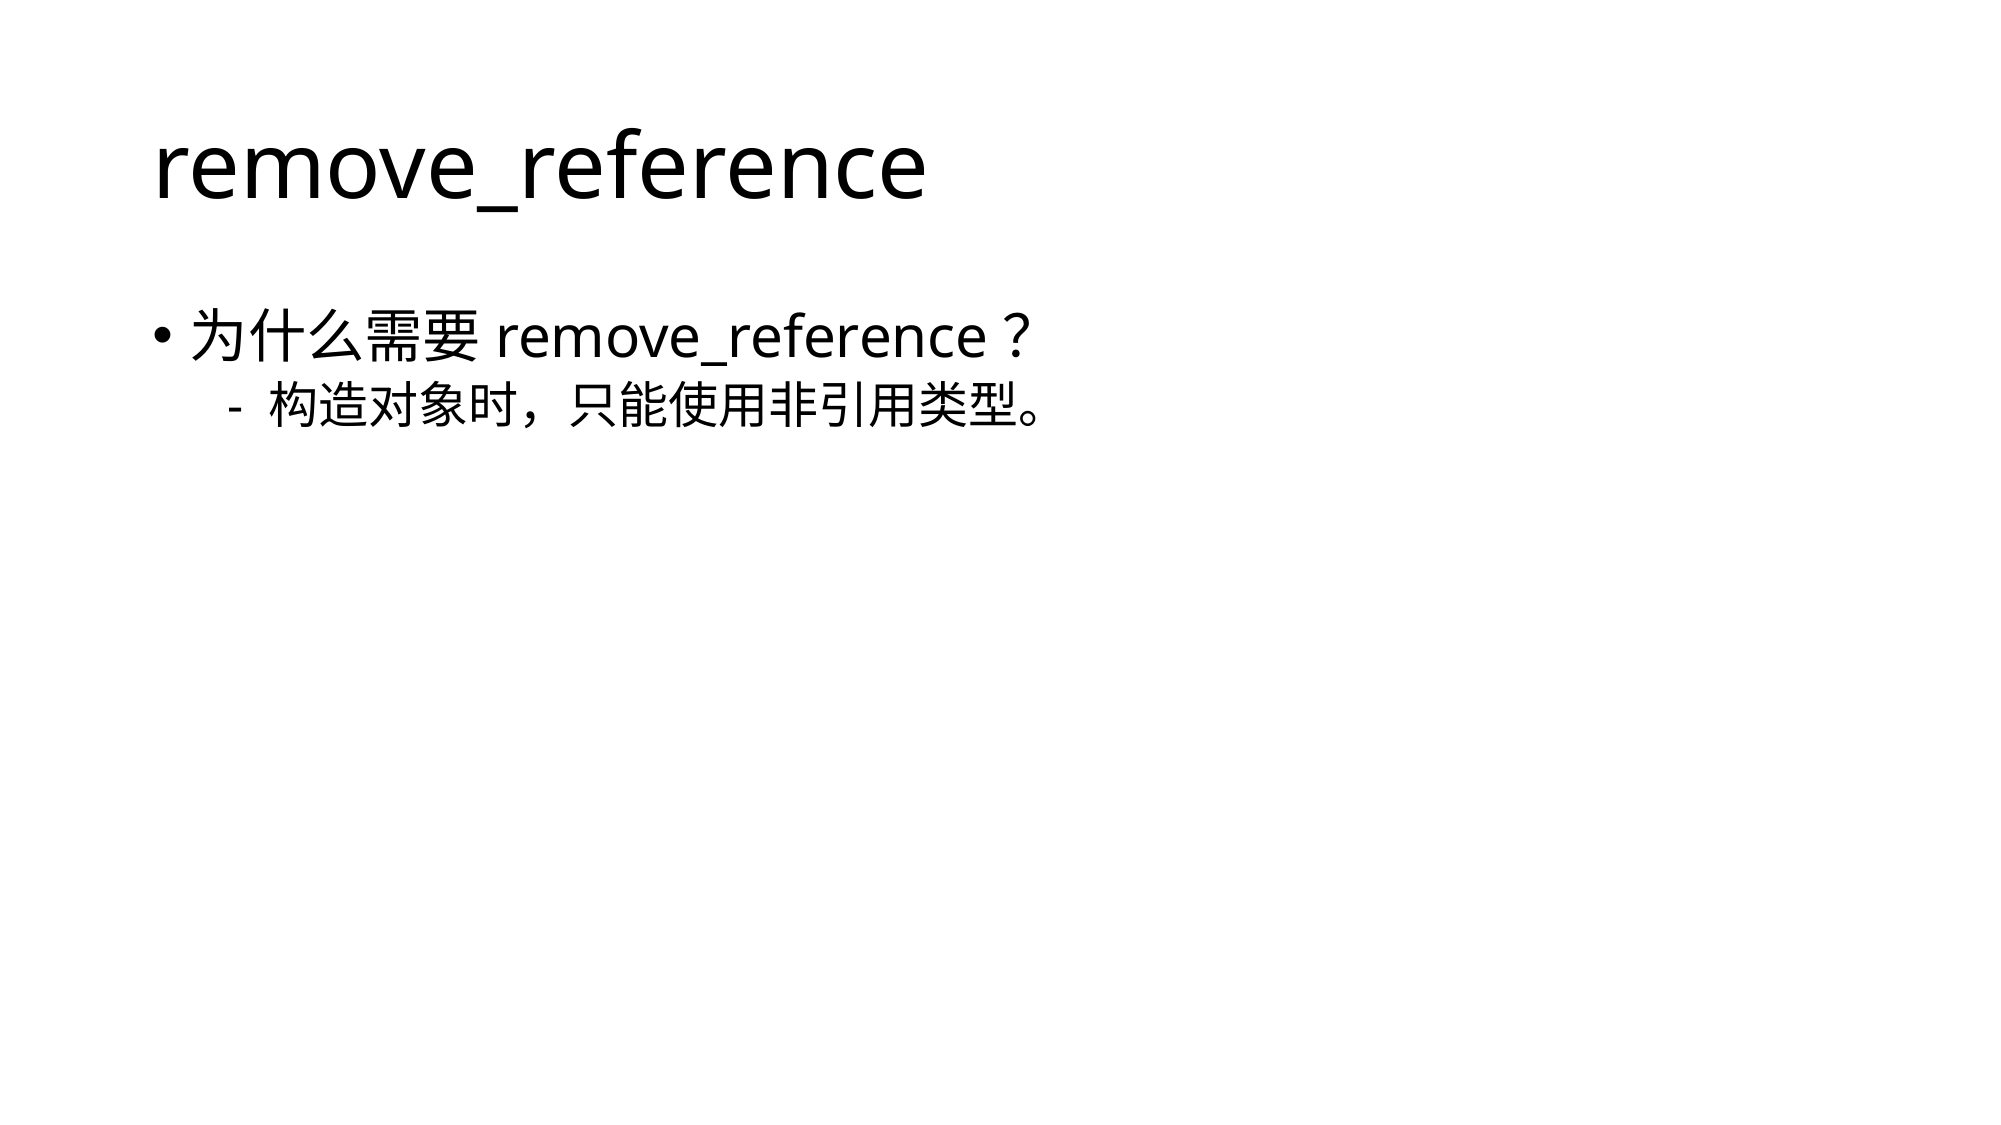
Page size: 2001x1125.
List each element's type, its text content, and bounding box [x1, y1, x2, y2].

list 为什么需要remove_reference？ - 构造对象时，只能使用非引用类型。 [137, 299, 1863, 1014]
title remove_reference [137, 59, 1863, 278]
